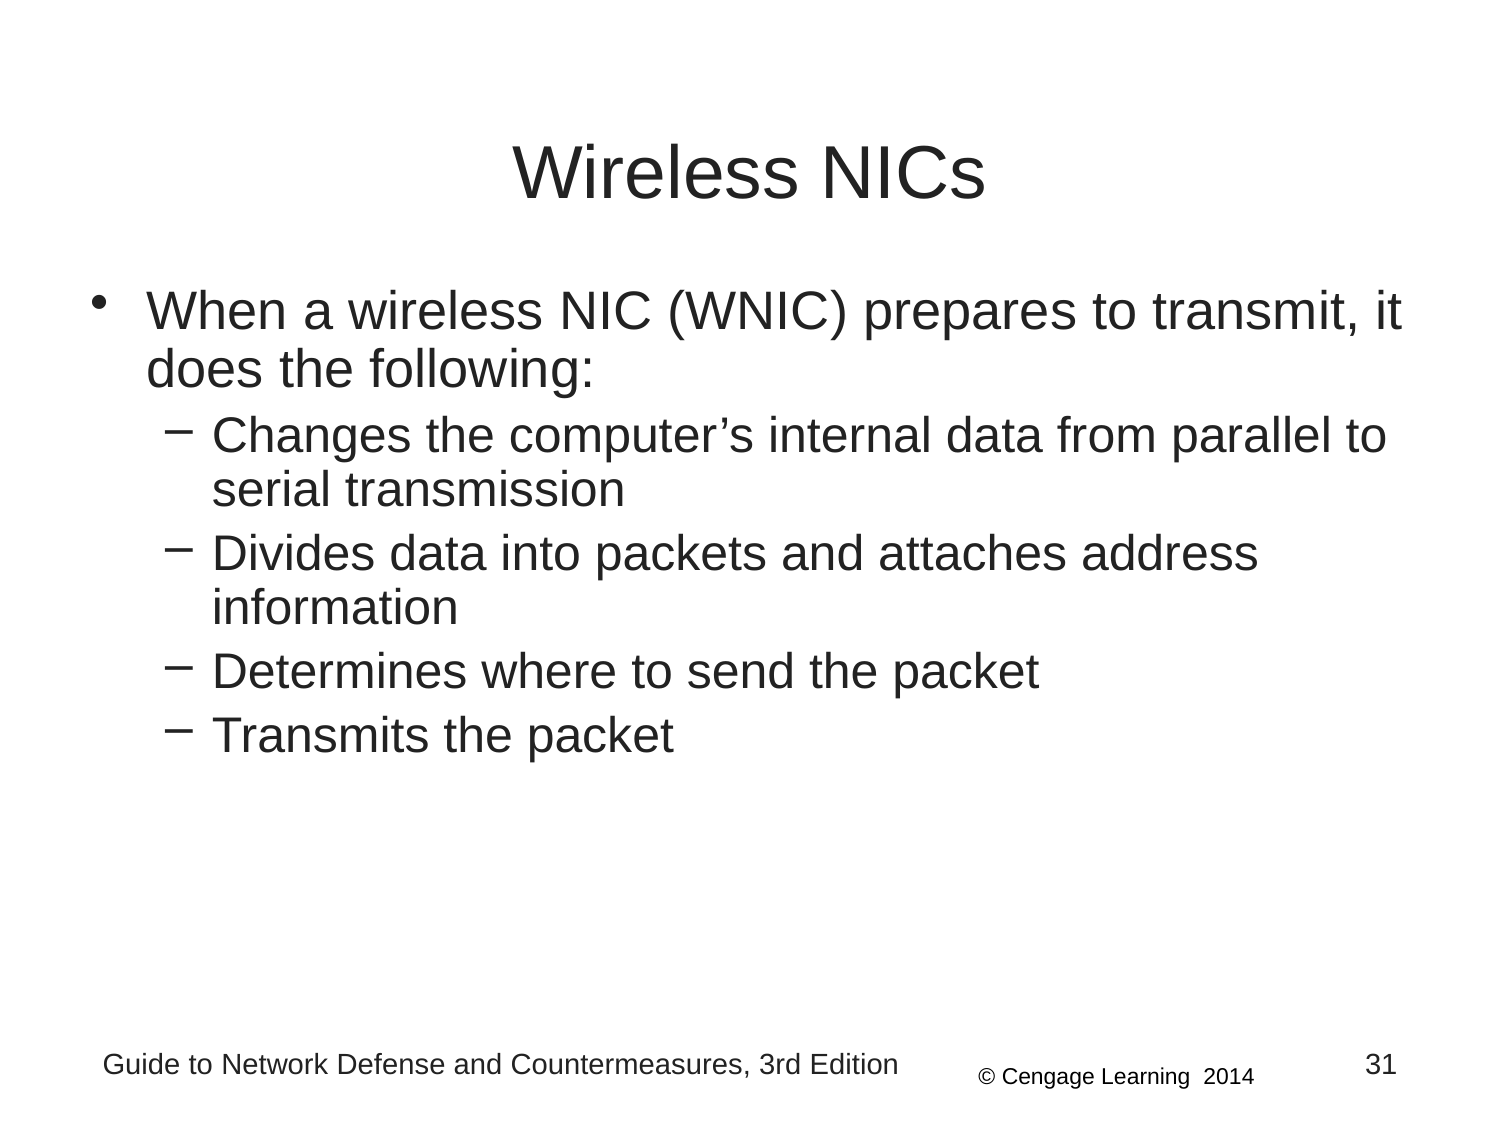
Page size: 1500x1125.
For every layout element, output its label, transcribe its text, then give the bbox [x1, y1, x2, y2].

list When a wireless NIC (WNIC) prepares to transmit, it does the following: Changes the computer’s internal data from parallel to serial transmission Divides data into packets and attaches address information Determines where to send the packet Transmits the packet [75, 275, 1425, 988]
footer Guide to Network Defense and Countermeasures, 3rd Edition [87, 1037, 925, 1100]
slide_number 31 [1312, 1037, 1413, 1100]
title Wireless NICs [87, 62, 1413, 275]
